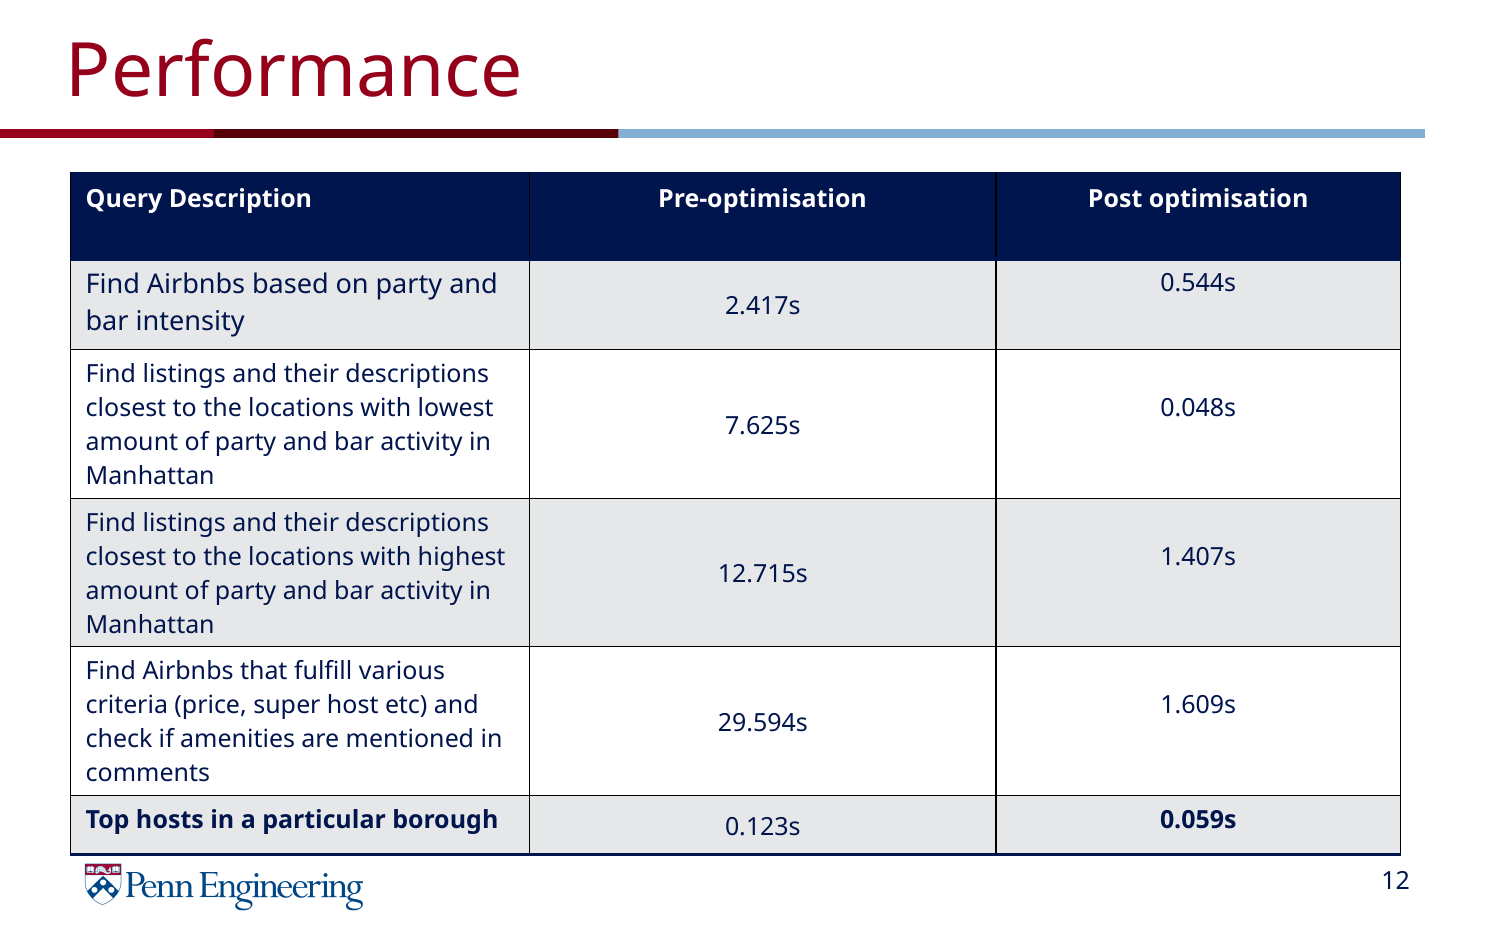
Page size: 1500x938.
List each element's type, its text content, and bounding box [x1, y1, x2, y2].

table_cell Find listings and their descriptions closest to the locations with lowest amount of party and bar activity in Manhattan [71, 350, 529, 498]
table_cell 0.048s [997, 350, 1400, 498]
table_cell 29.594s [530, 647, 995, 795]
table_header Query Description [71, 176, 529, 257]
table_cell Find Airbnbs that fulfill various criteria (price, super host etc) and check if amenities are mentioned in comments [71, 647, 529, 795]
title Performance [50, 2, 1401, 130]
slide_number ‹#› [1074, 856, 1425, 907]
table_cell 1.609s [997, 647, 1400, 795]
table_cell 12.715s [530, 499, 995, 646]
table_header Pre-optimisation [530, 176, 995, 257]
table_cell 0.123s [530, 796, 995, 853]
table_cell 0.059s [997, 796, 1400, 853]
table_cell 7.625s [530, 350, 995, 498]
table_header Post optimisation [997, 176, 1400, 257]
table_cell 2.417s [530, 261, 995, 349]
table_cell Find listings and their descriptions closest to the locations with highest amount of party and bar activity in Manhattan [71, 499, 529, 646]
table_cell 1.407s [997, 499, 1400, 646]
picture [75, 856, 372, 914]
table_cell 0.544s [997, 261, 1400, 349]
table_cell Find Airbnbs based on party and bar intensity [71, 261, 529, 349]
table_cell Top hosts in a particular borough [71, 796, 529, 853]
